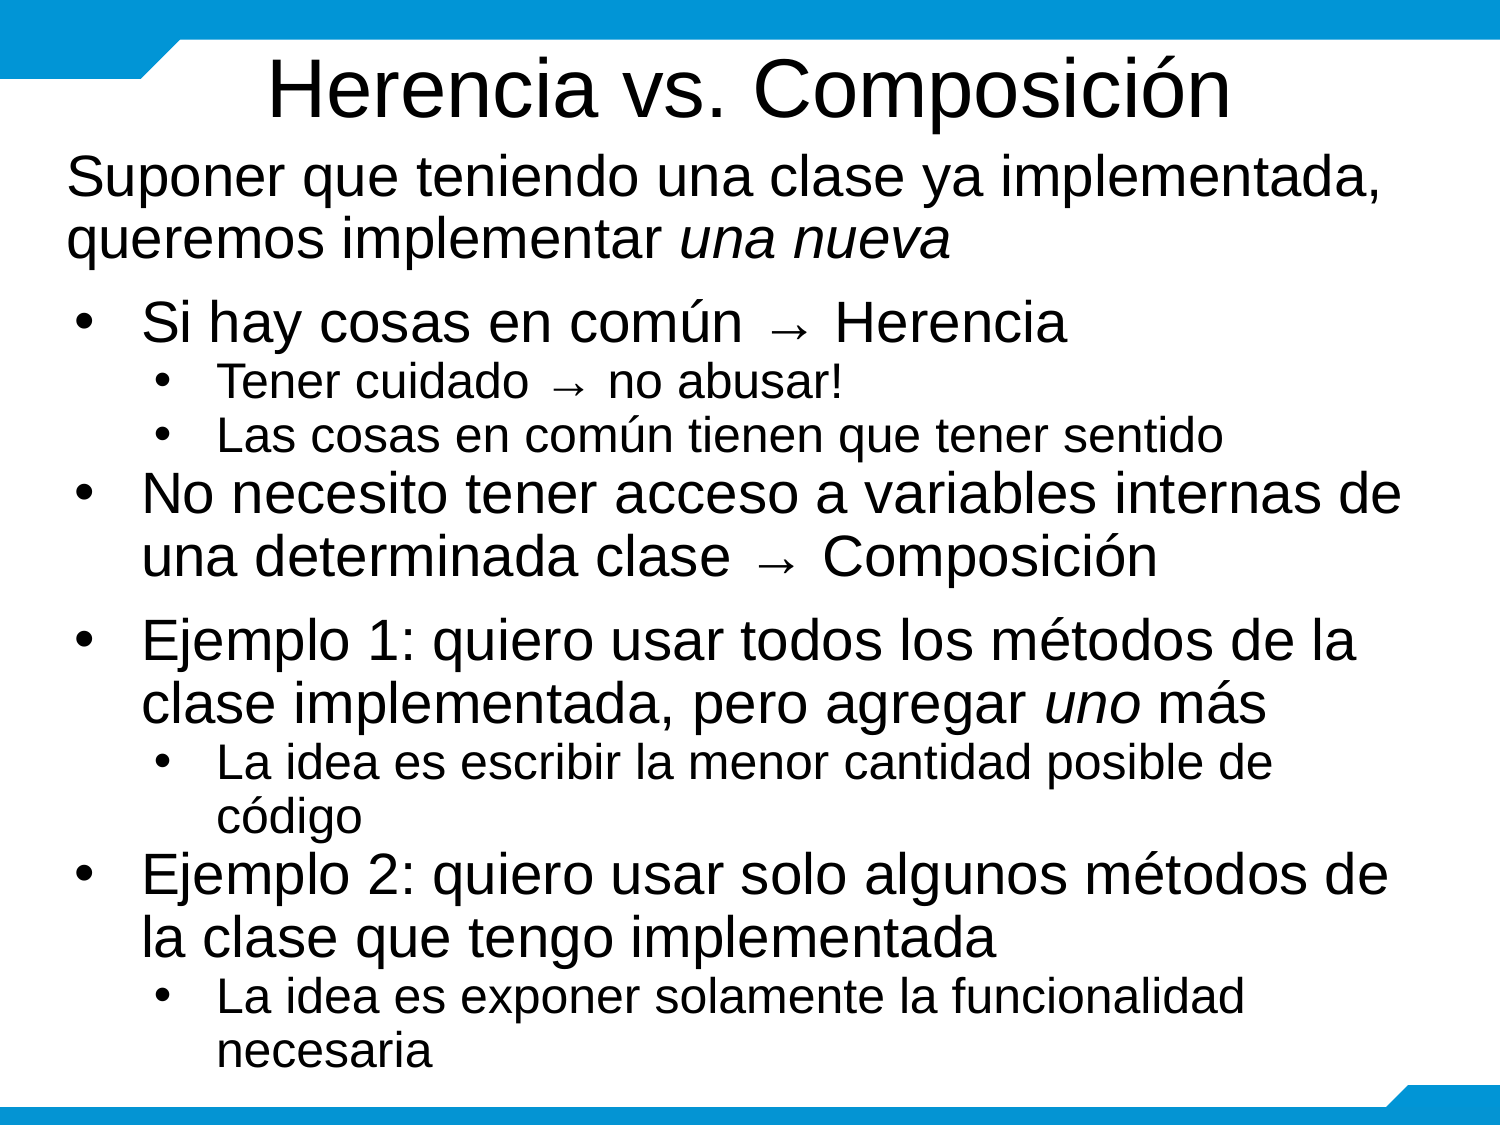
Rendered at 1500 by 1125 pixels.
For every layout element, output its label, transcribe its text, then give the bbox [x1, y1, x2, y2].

title Herencia vs. Composición [51, 28, 1449, 138]
list Suponer que teniendo una clase ya implementada, queremos implementar una nueva Si hay cosas en común → Herencia Tener cuidado → no abusar! Las cosas en común tienen que tener sentido No necesito tener acceso a variables internas de una determinada clase → Composición Ejemplo 1: quiero usar todos los métodos de la clase implementada, pero agregar uno más La idea es escribir la menor cantidad posible de código Ejemplo 2: quiero usar solo algunos métodos de la clase que tengo implementada La idea es exponer solamente la funcionalidad necesaria [51, 138, 1449, 1125]
